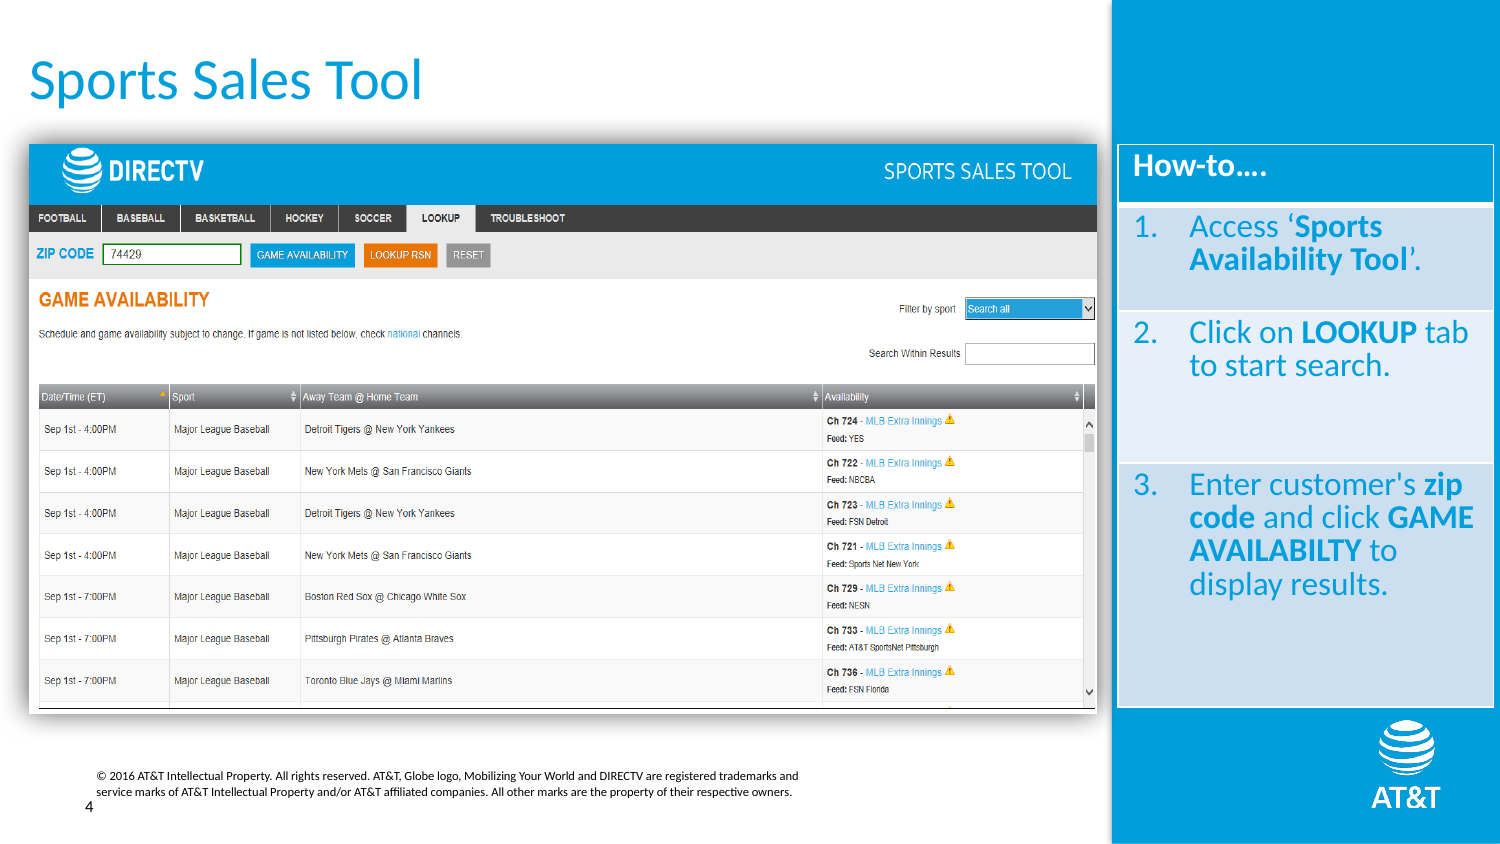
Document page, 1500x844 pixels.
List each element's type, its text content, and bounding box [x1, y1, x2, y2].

picture [66, 172, 102, 183]
picture [64, 164, 101, 174]
picture [111, 161, 122, 180]
picture [934, 164, 943, 178]
picture [74, 184, 96, 192]
picture [134, 161, 145, 180]
picture [191, 161, 203, 180]
table_header How-to…. [1119, 145, 1493, 202]
picture [162, 161, 173, 180]
picture [176, 161, 188, 180]
picture [149, 161, 159, 180]
table_cell Enter customer's zip code and click GAME AVAILABILTY to display results. [1119, 464, 1493, 706]
picture [67, 156, 98, 165]
table_cell Access ‘Sports Availability Tool’. [1119, 208, 1493, 310]
picture [1022, 164, 1031, 178]
title Sports Sales Tool [29, 11, 578, 112]
picture [72, 148, 93, 156]
table_cell Click on LOOKUP tab to start search. [1119, 312, 1493, 462]
picture [28, 206, 1098, 714]
